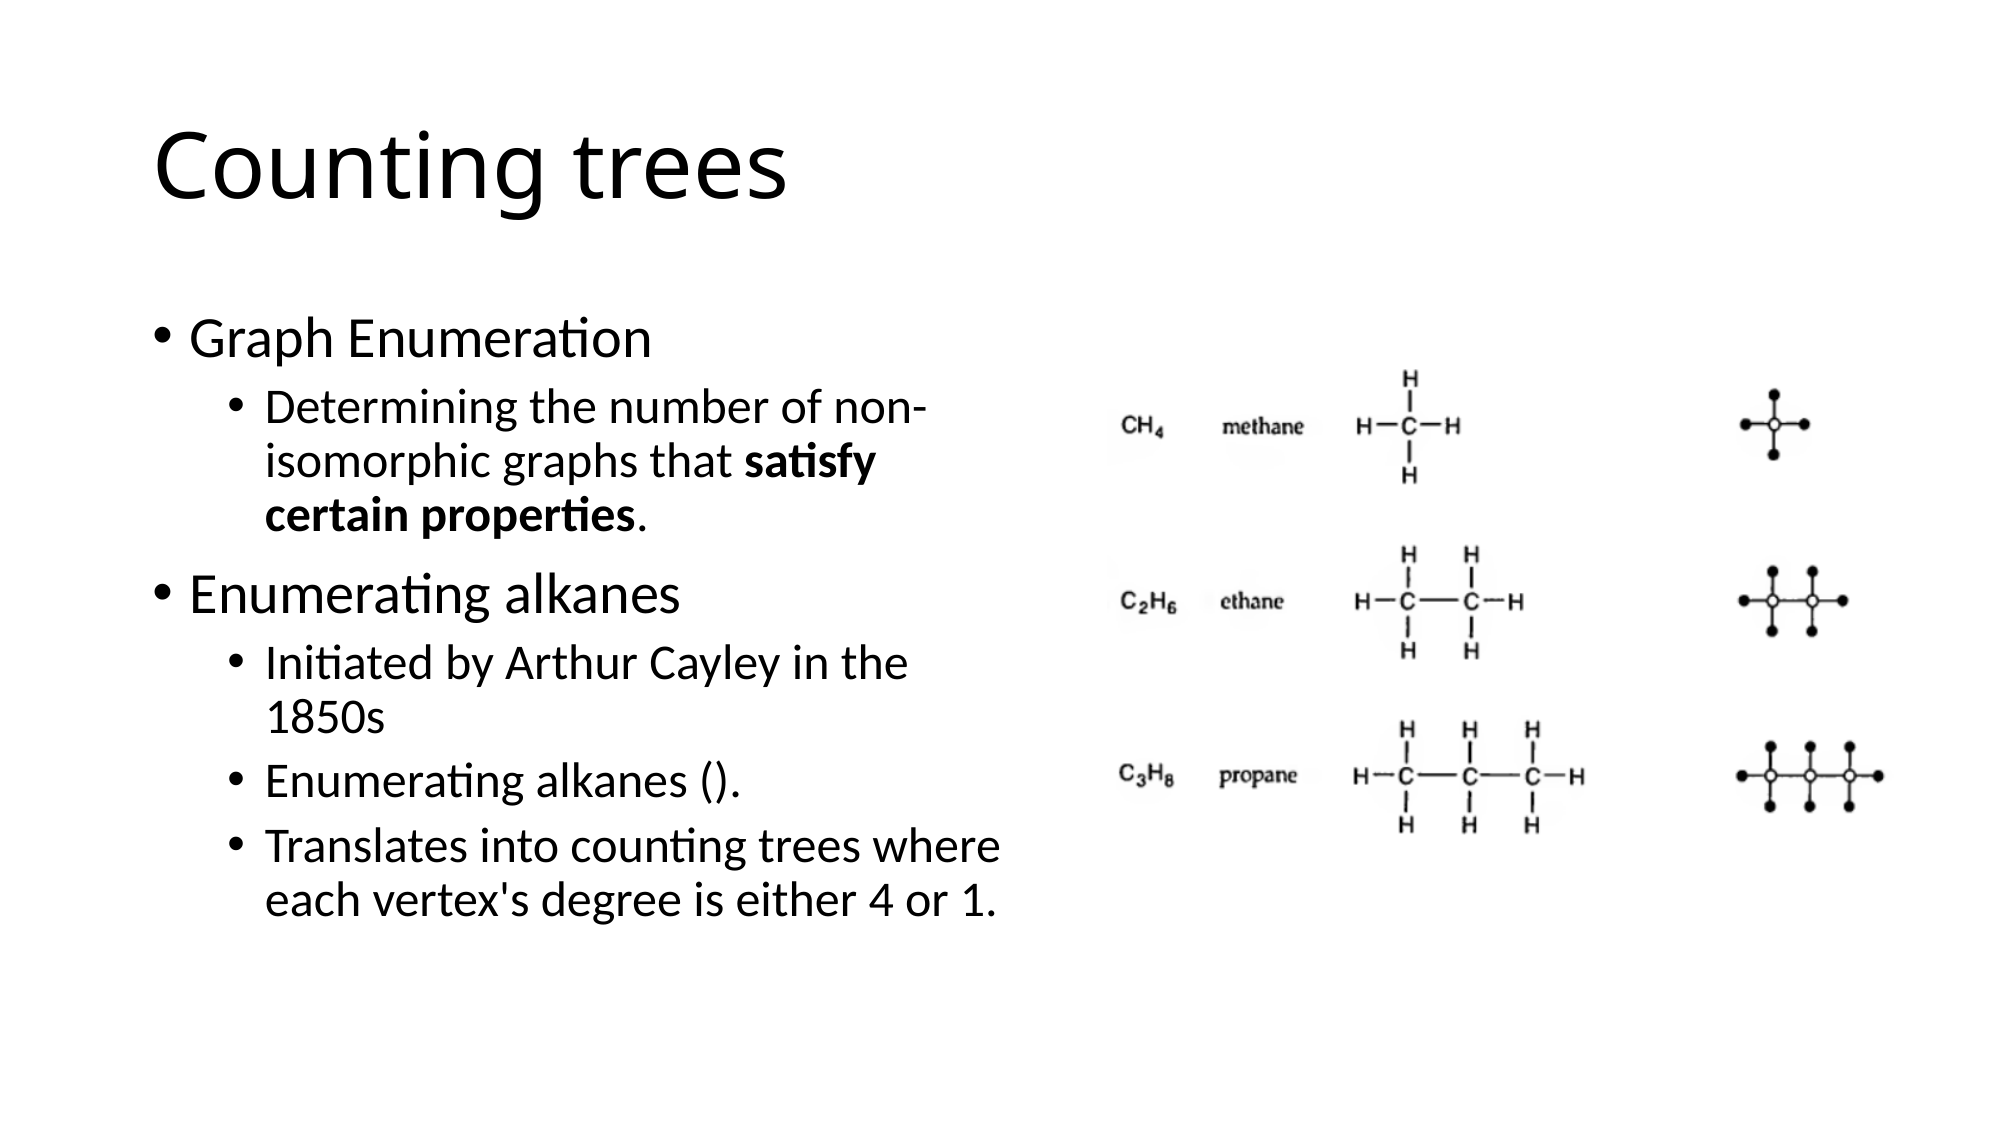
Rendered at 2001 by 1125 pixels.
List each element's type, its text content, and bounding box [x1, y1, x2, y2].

picture [1107, 363, 1907, 851]
title Counting trees [137, 59, 1863, 278]
